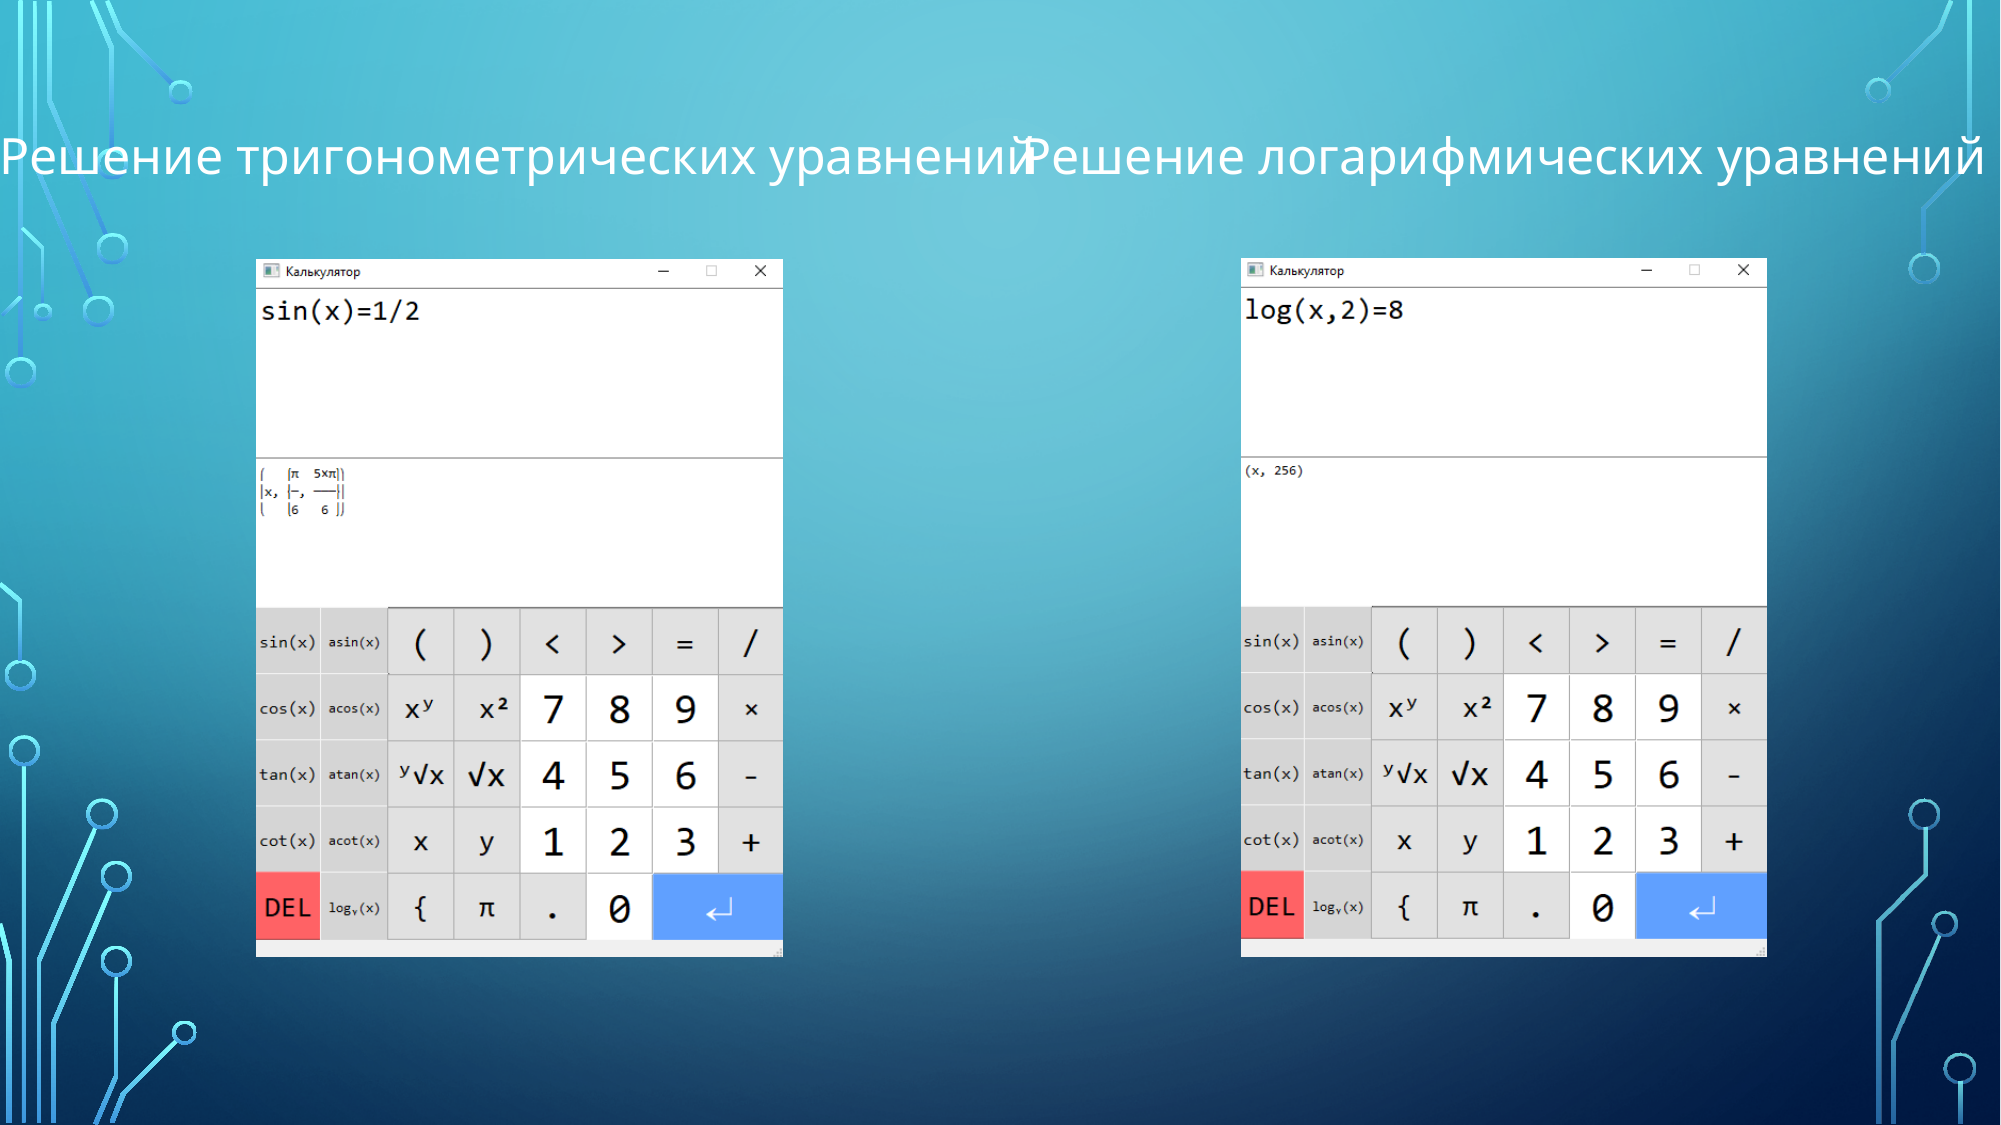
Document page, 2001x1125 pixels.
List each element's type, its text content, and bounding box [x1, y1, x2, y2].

picture [1240, 258, 1768, 957]
text_box Решение тригонометрических уравнений [0, 117, 1006, 192]
text_box Решение логарифмических уравнений [1006, 117, 2000, 192]
picture [255, 259, 783, 957]
